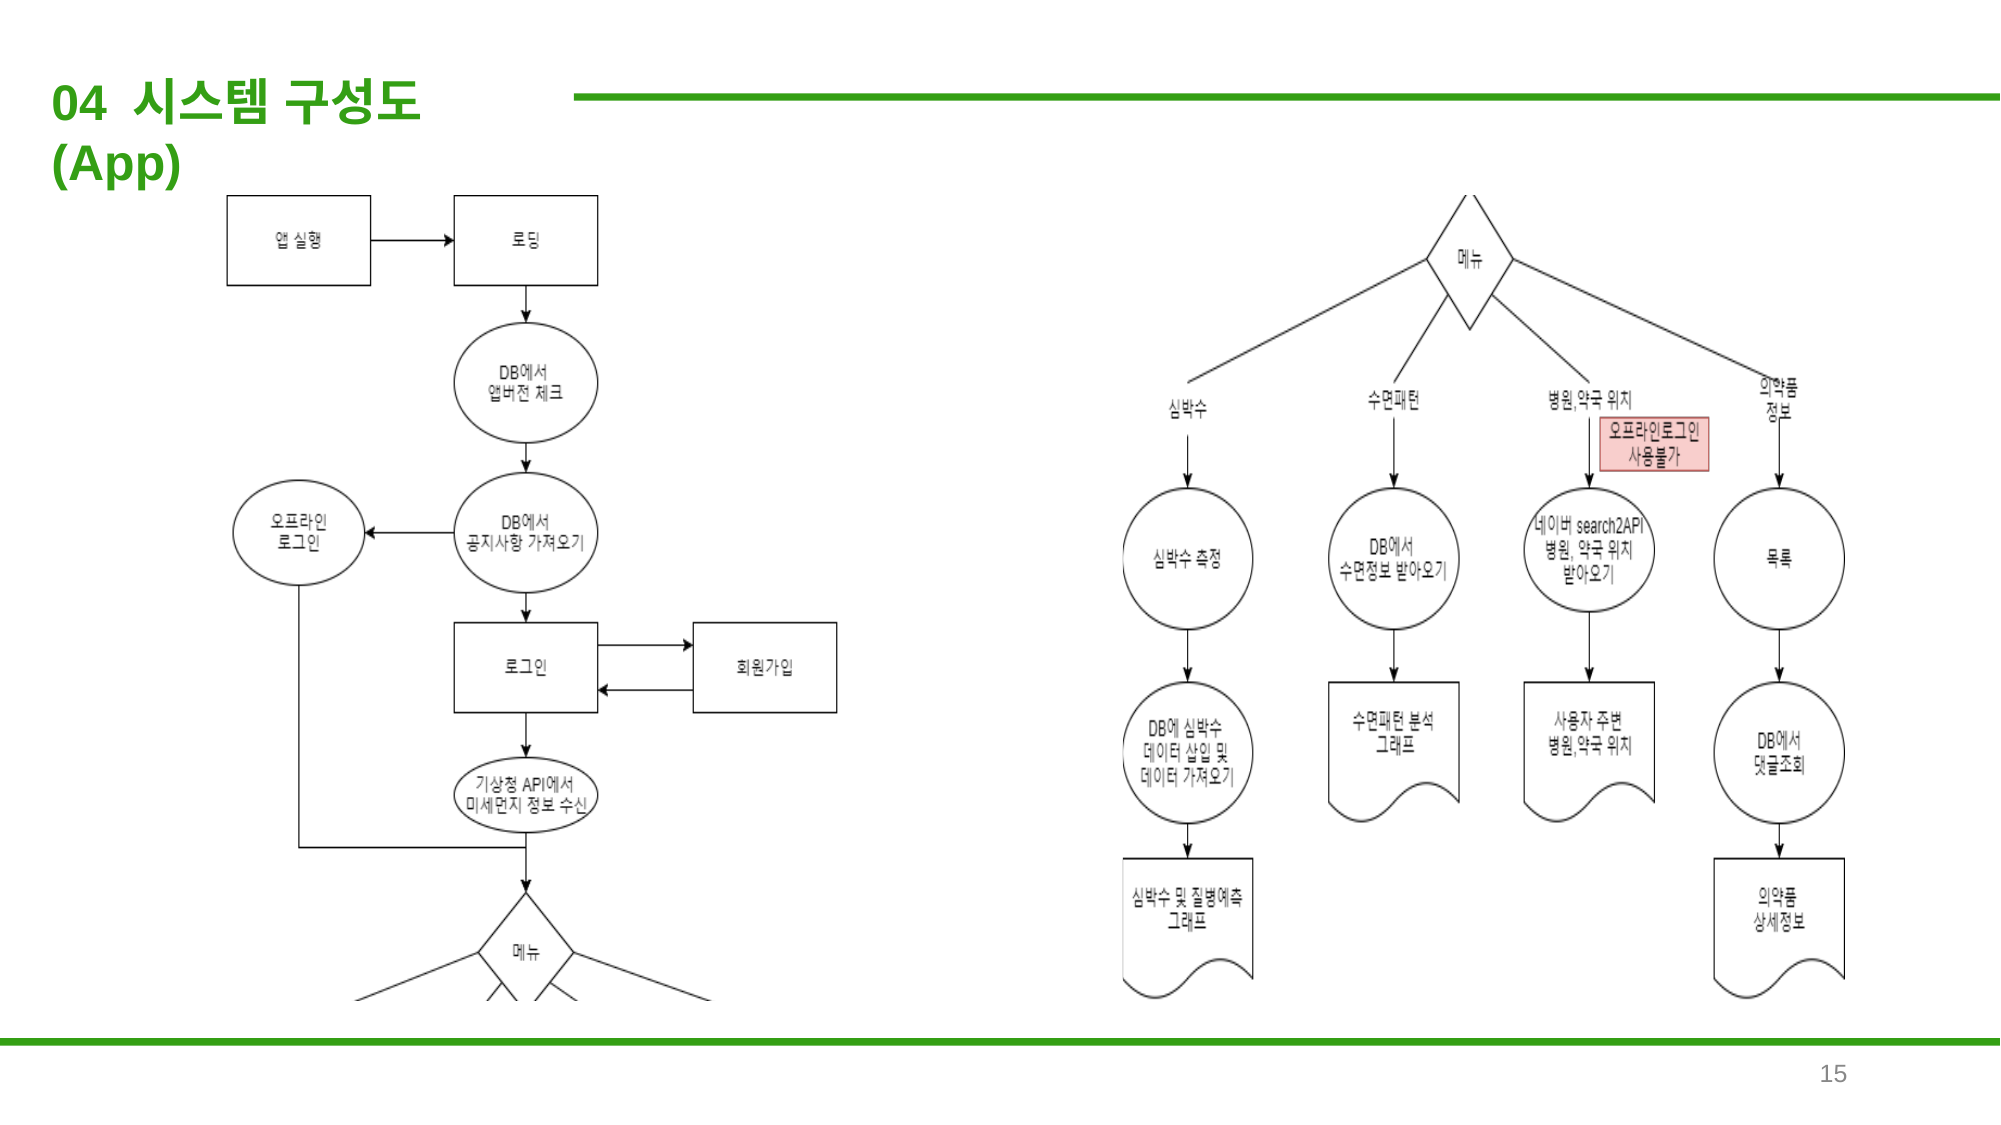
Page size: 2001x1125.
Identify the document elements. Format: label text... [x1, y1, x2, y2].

picture [1122, 195, 1918, 1001]
picture [143, 195, 939, 1001]
text_box [0, 1038, 2000, 1046]
text_box [574, 93, 2000, 101]
text_box 04 시스템 구성도(App) [36, 62, 574, 139]
slide_number 15 [1412, 1042, 1863, 1103]
